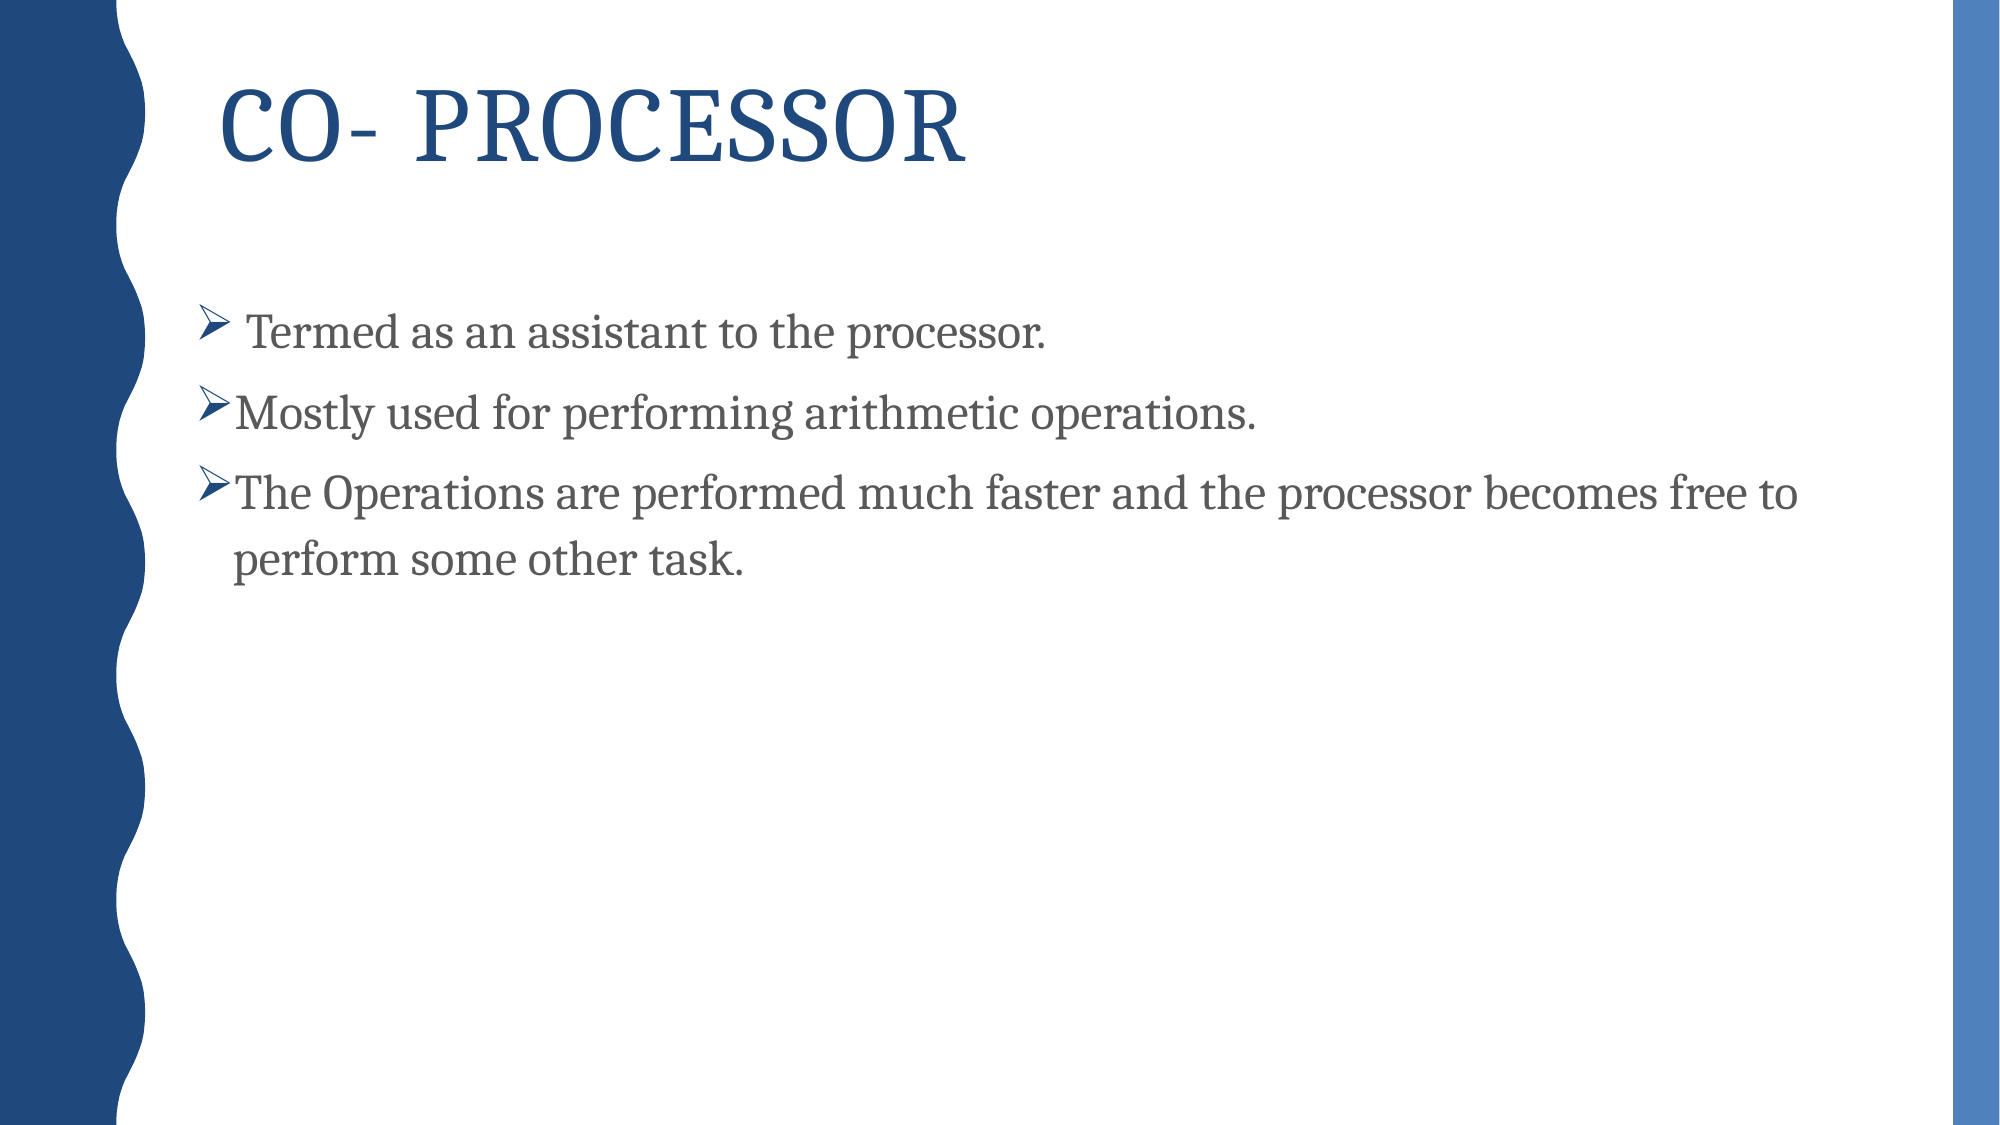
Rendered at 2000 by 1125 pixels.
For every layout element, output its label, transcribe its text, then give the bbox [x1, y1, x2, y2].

list Termed as an assistant to the processor. Mostly used for performing arithmetic operations. The Operations are performed much faster and the processor becomes free to perform some other task. [179, 285, 1830, 945]
title Co- Processor [205, 62, 1875, 308]
